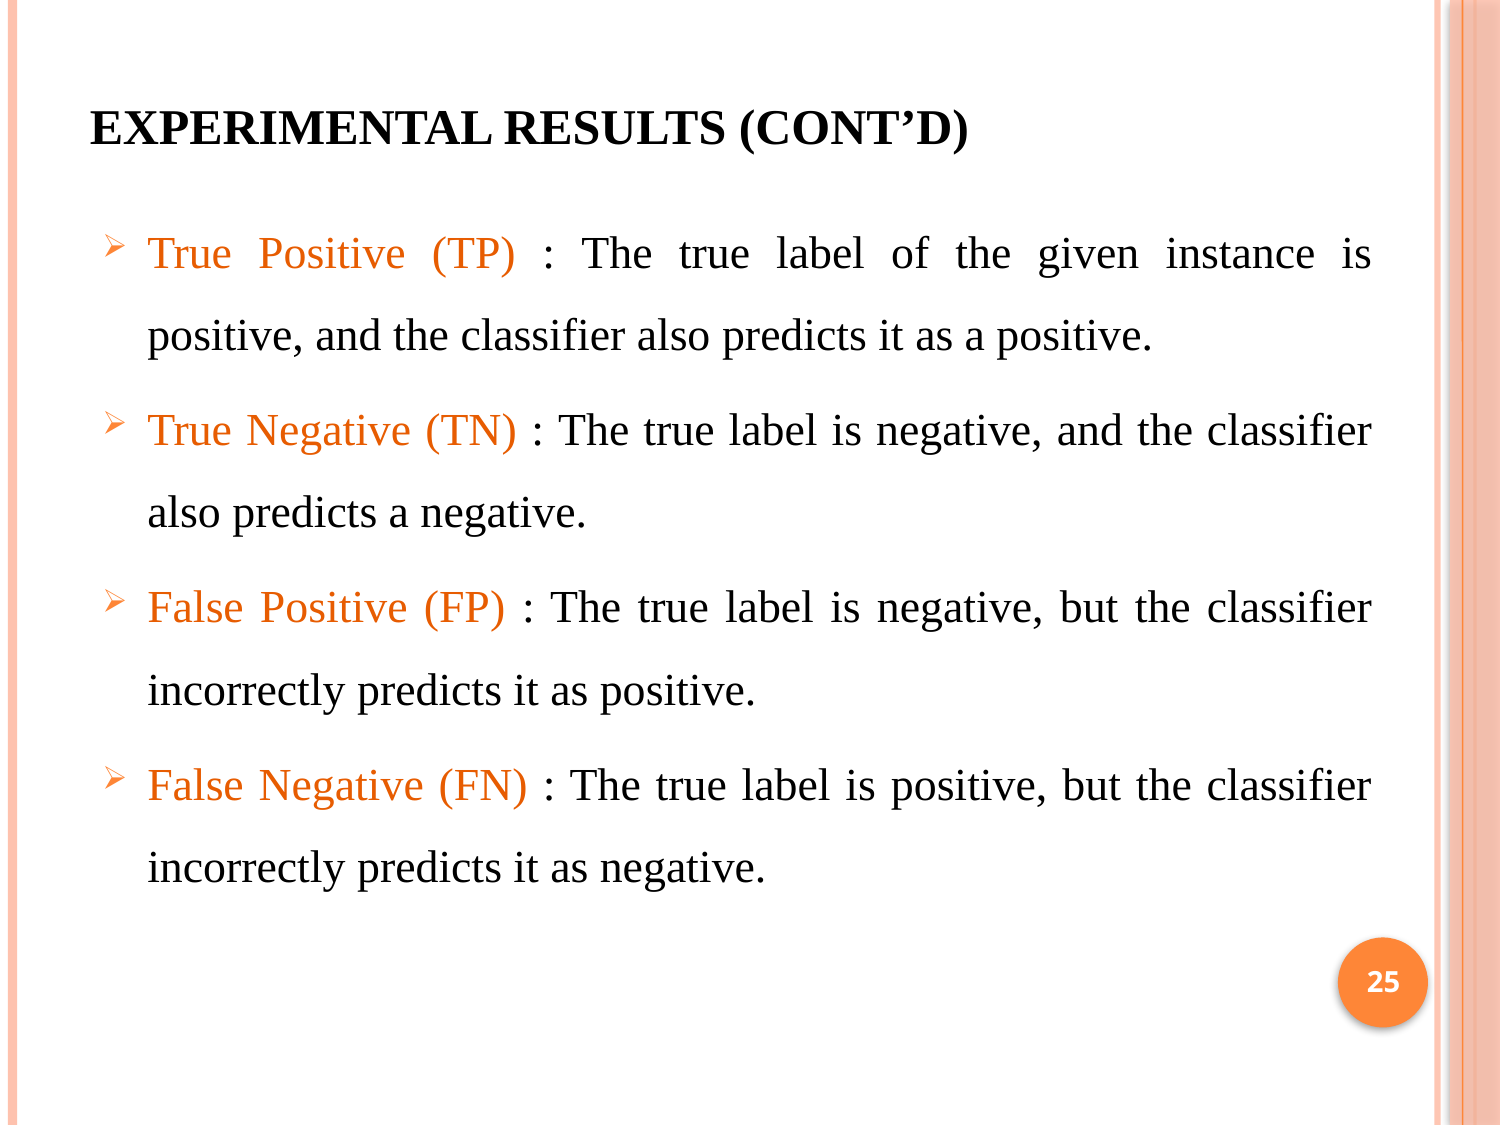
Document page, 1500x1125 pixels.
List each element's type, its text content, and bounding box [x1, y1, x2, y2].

list True Positive (TP) : The true label of the given instance is positive, and the classifier also predicts it as a positive. True Negative (TN) : The true label is negative, and the classifier also predicts a negative. False Positive (FP) : The true label is negative, but the classifier incorrectly predicts it as positive. False Negative (FN) : The true label is positive, but the classifier incorrectly predicts it as negative. [87, 187, 1388, 987]
slide_number 25 [1333, 940, 1434, 1027]
title Experimental Results (Cont’d) [75, 0, 1300, 163]
